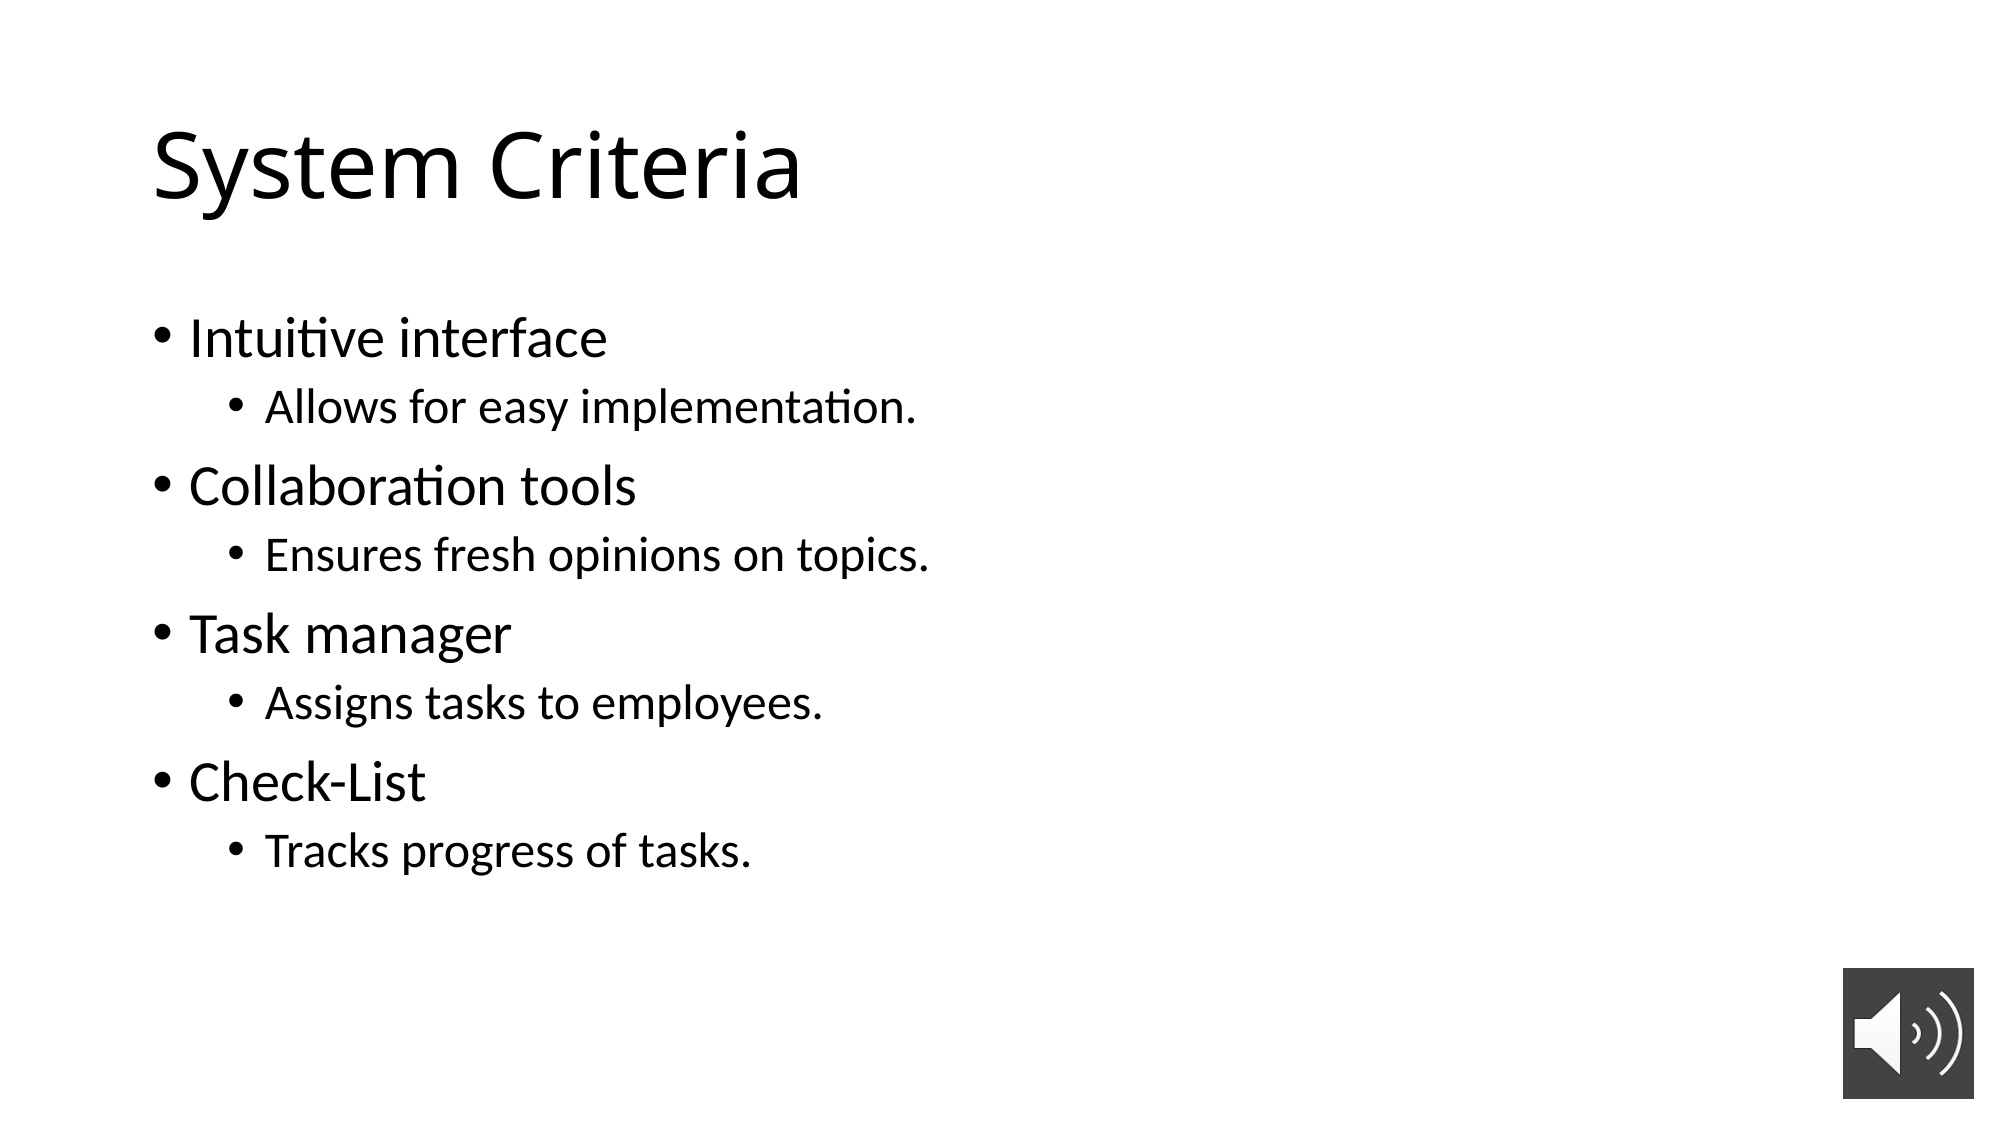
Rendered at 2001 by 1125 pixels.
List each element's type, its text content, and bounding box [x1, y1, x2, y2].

picture [1841, 966, 1975, 1100]
title System Criteria [137, 59, 1863, 278]
list Intuitive interface Allows for easy implementation. Collaboration tools Ensures fresh opinions on topics. Task manager Assigns tasks to employees. Check-List Tracks progress of tasks. [137, 299, 1863, 1014]
